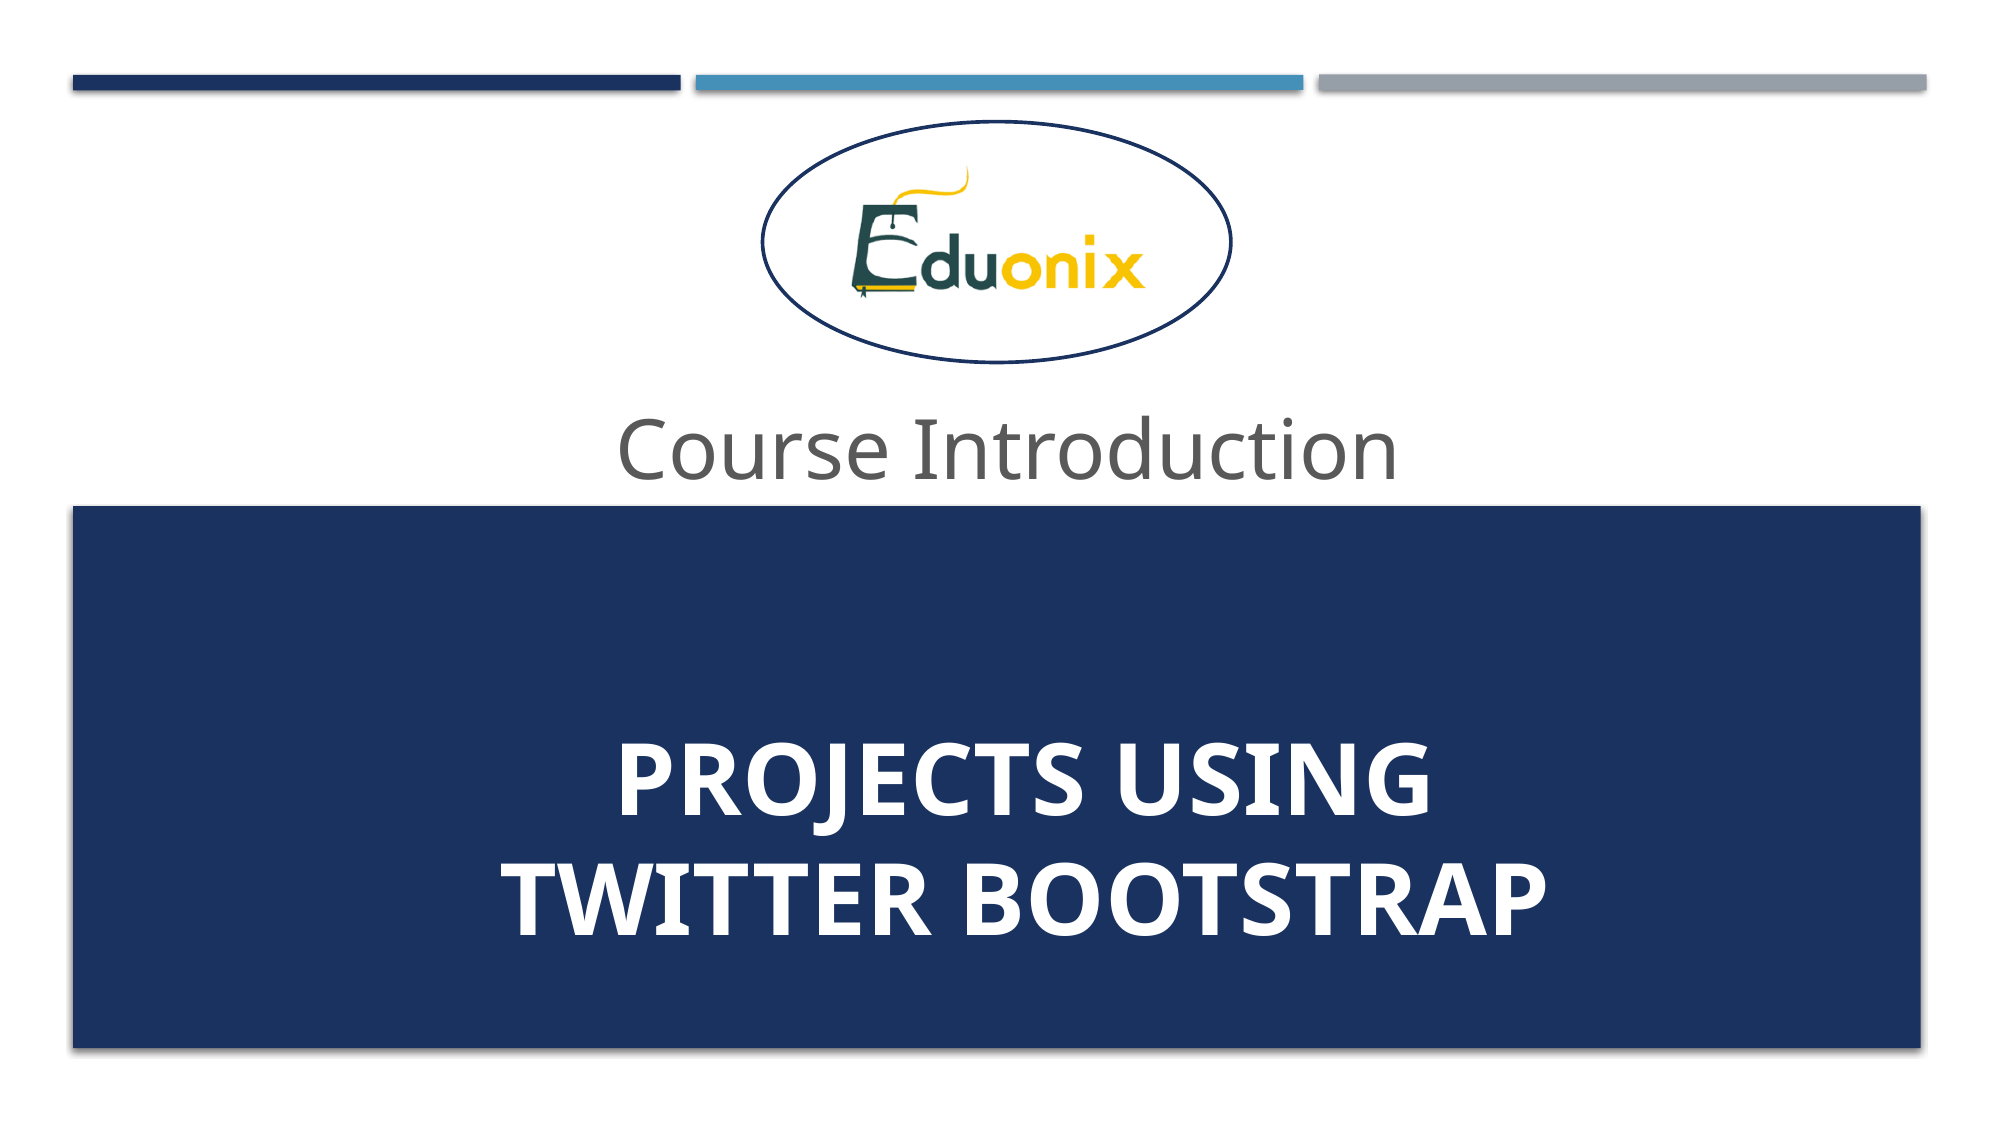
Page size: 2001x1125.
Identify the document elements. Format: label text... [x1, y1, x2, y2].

text_box [872, 119, 1121, 138]
text_box [760, 170, 805, 314]
picture [811, 140, 1174, 323]
text_box Course Introduction [477, 388, 1540, 504]
text_box [836, 332, 1157, 365]
text_box [1180, 164, 1233, 320]
title Projects Using Twitter Bootstrap [425, 655, 1625, 963]
